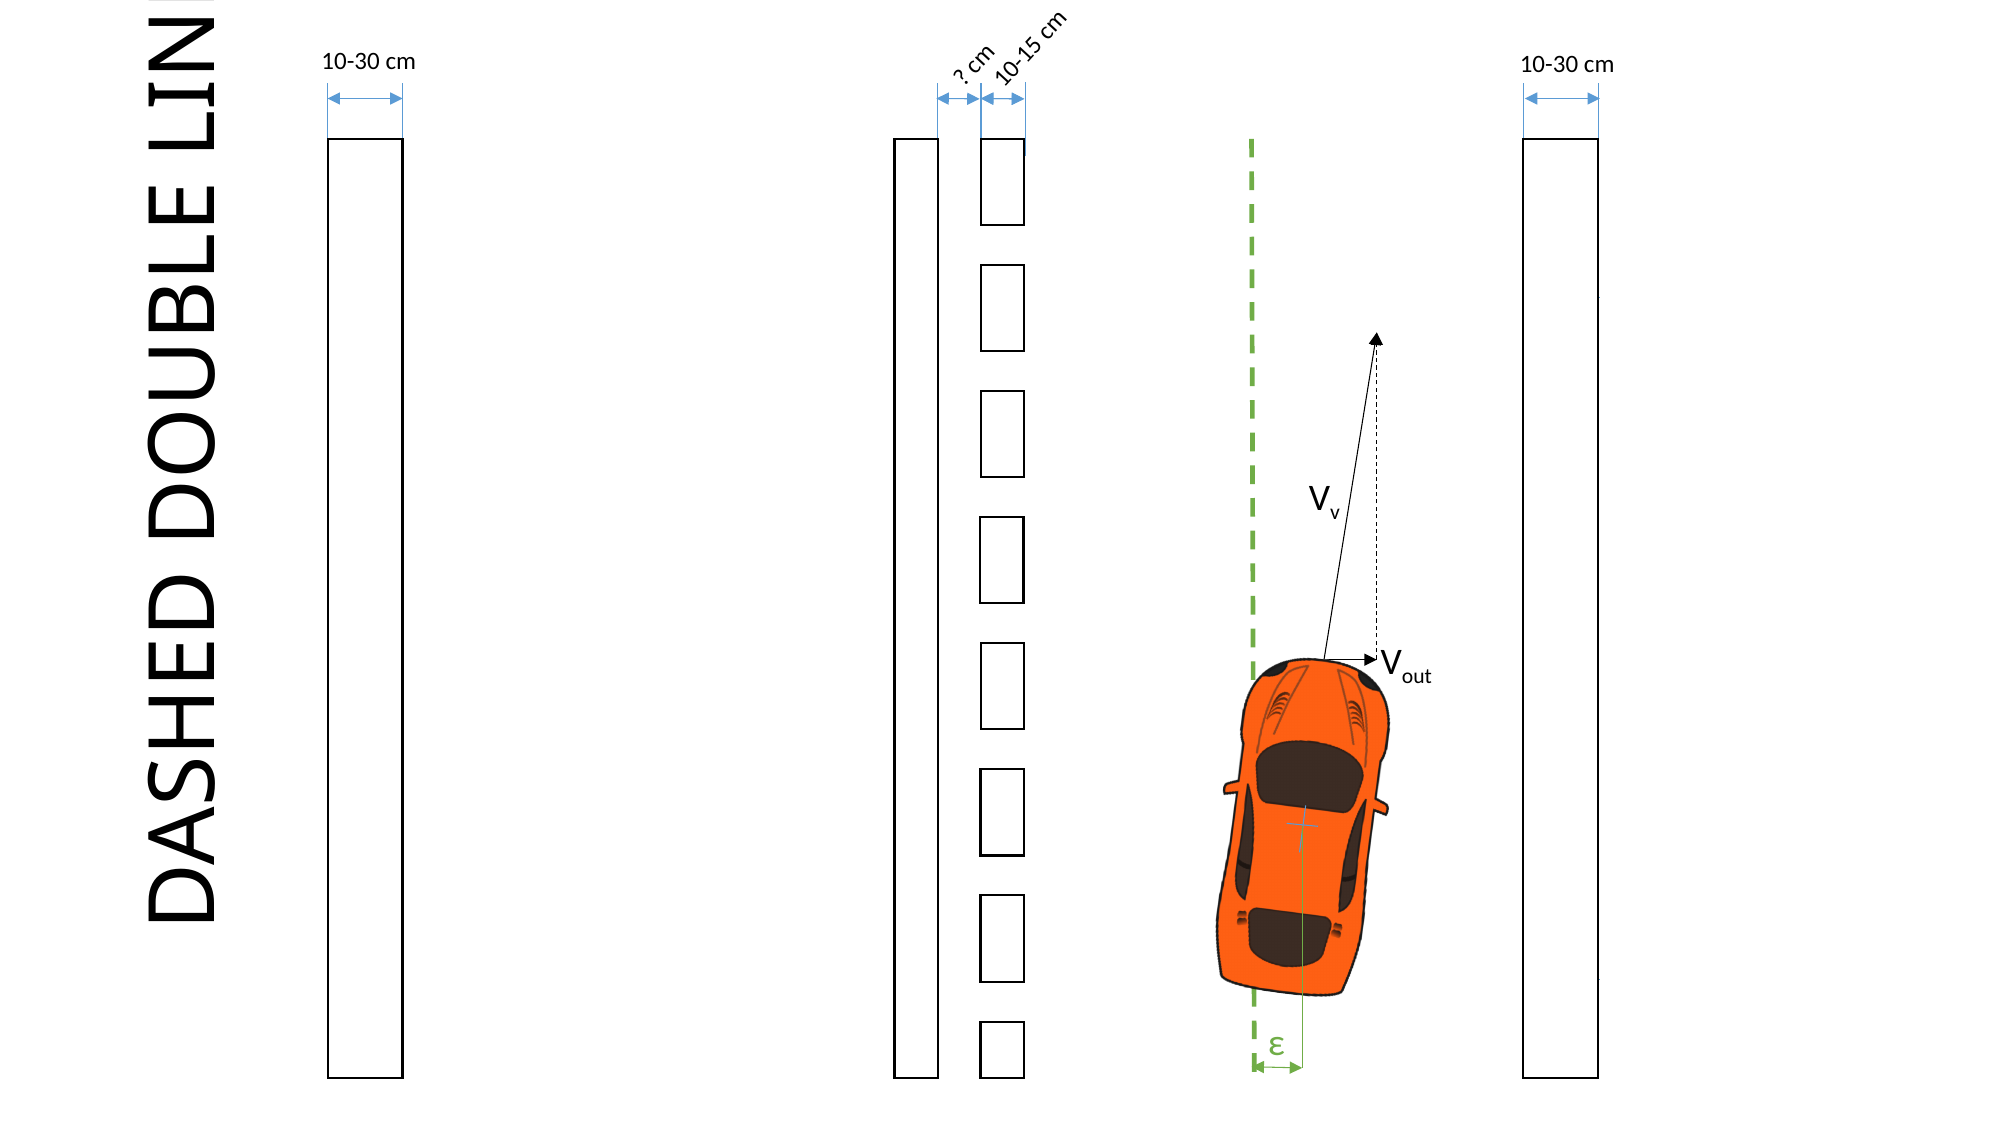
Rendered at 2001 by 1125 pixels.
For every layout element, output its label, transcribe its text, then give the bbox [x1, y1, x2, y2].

text_box [327, 138, 404, 1079]
text_box 10-30 cm [306, 36, 460, 82]
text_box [1323, 332, 1376, 659]
text_box [980, 642, 1025, 730]
text_box [980, 390, 1025, 478]
text_box ε [1255, 1010, 1295, 1066]
text_box [1522, 138, 1599, 1079]
picture [1134, 649, 1471, 1003]
title DASHED DOUBLE LINE [76, 0, 294, 946]
text_box ? cm [930, 0, 1061, 98]
text_box Vv [1294, 465, 1323, 532]
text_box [1299, 805, 1306, 823]
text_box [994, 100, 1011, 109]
text_box 10-15 cm [982, 0, 1103, 98]
text_box [979, 768, 1025, 857]
text_box [979, 894, 1025, 983]
text_box [893, 138, 939, 1079]
text_box ? cm [954, 99, 970, 107]
text_box [979, 516, 1025, 604]
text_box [1251, 138, 1255, 742]
text_box [980, 138, 1025, 226]
text_box Vout [1365, 629, 1468, 696]
text_box [979, 1021, 1025, 1079]
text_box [1286, 823, 1318, 827]
text_box 10-30 cm [1505, 39, 1658, 85]
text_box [1251, 1068, 1255, 1078]
text_box [980, 264, 1025, 352]
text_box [1251, 910, 1255, 1066]
